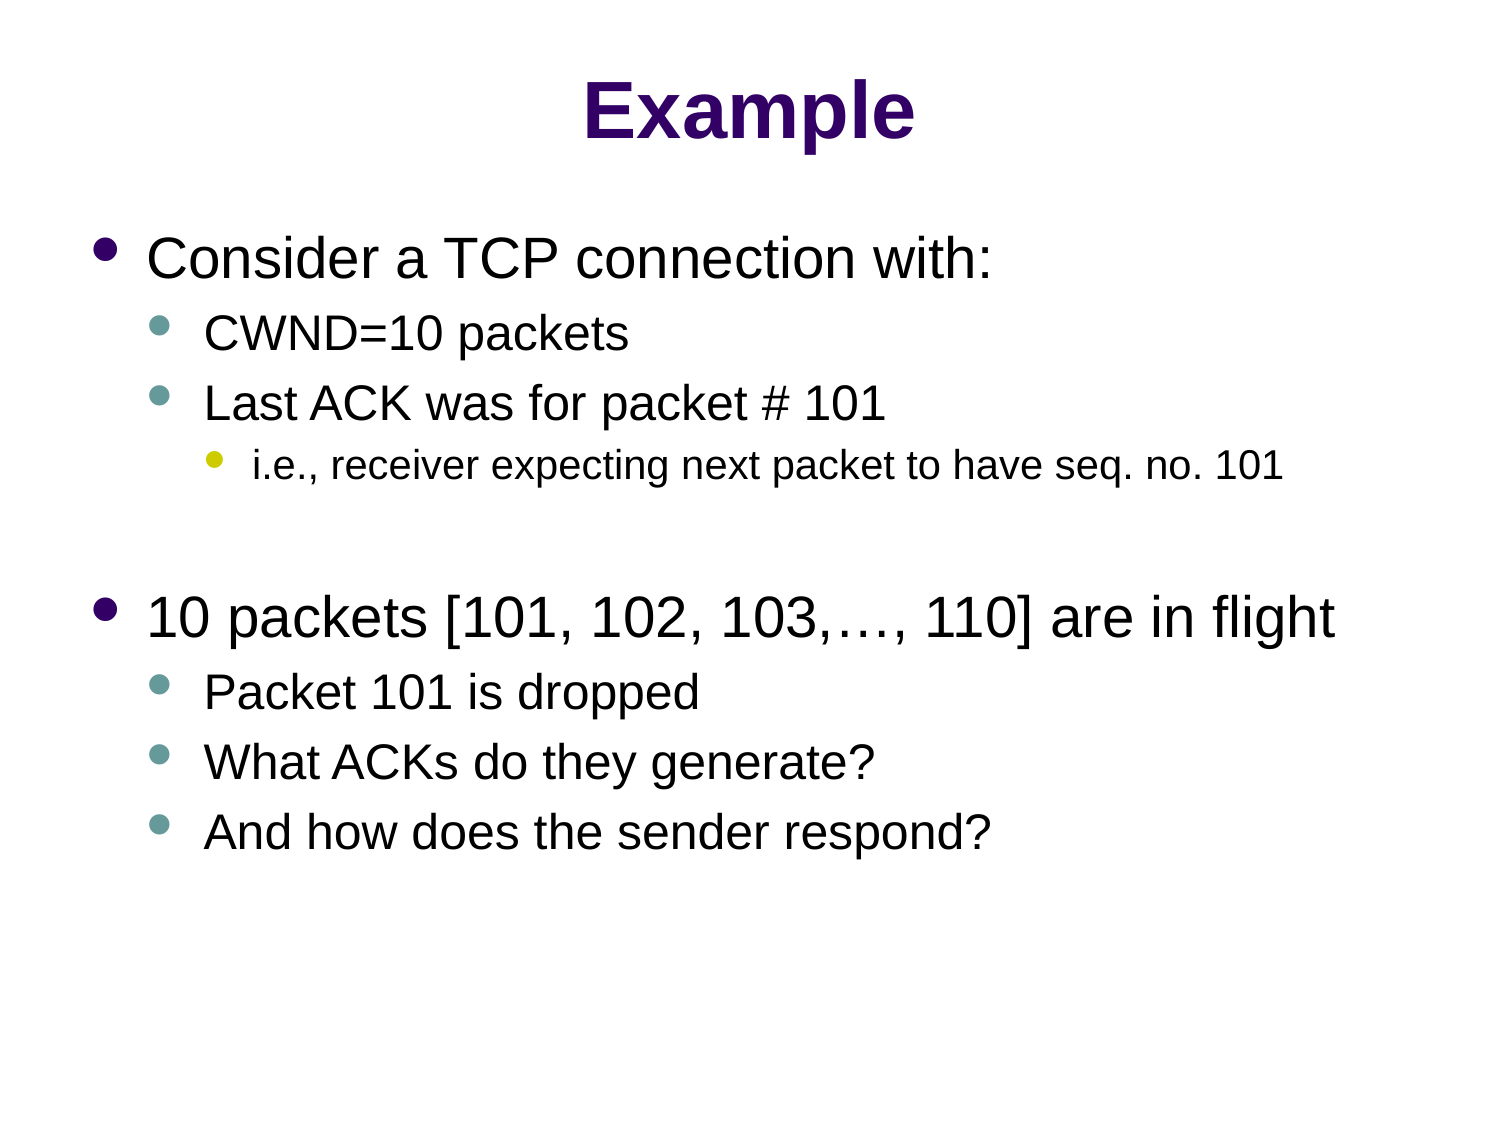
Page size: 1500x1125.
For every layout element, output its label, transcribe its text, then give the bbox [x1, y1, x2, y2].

list Consider a TCP connection with: CWND=10 packets Last ACK was for packet # 101 i.e., receiver expecting next packet to have seq. no. 101 10 packets [101, 102, 103,…, 110] are in flight Packet 101 is dropped What ACKs do they generate? And how does the sender respond? [75, 212, 1475, 1006]
title Example [0, 20, 1500, 163]
